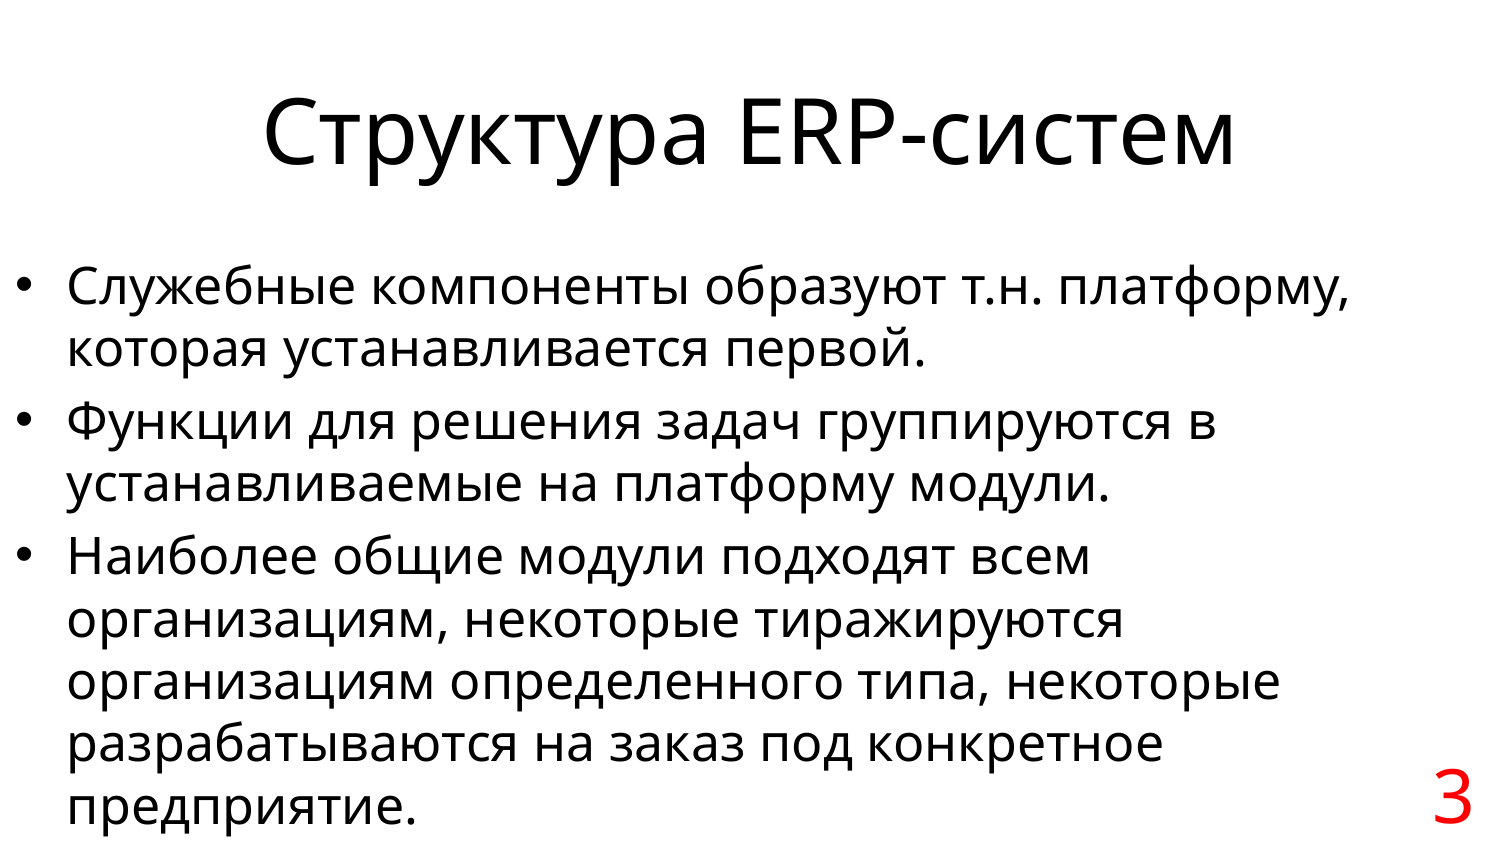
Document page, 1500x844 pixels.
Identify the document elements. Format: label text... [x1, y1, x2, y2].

list Служебные компоненты образуют т.н. платформу, которая устанавливается первой. Функции для решения задач группируются в устанавливаемые на платформу модули. Наиболее общие модули подходят всем организациям, некоторые тиражируются организациям определенного типа, некоторые разрабатываются на заказ под конкретное предприятие. [0, 244, 1500, 844]
title Структура ERP-систем [75, 33, 1425, 221]
